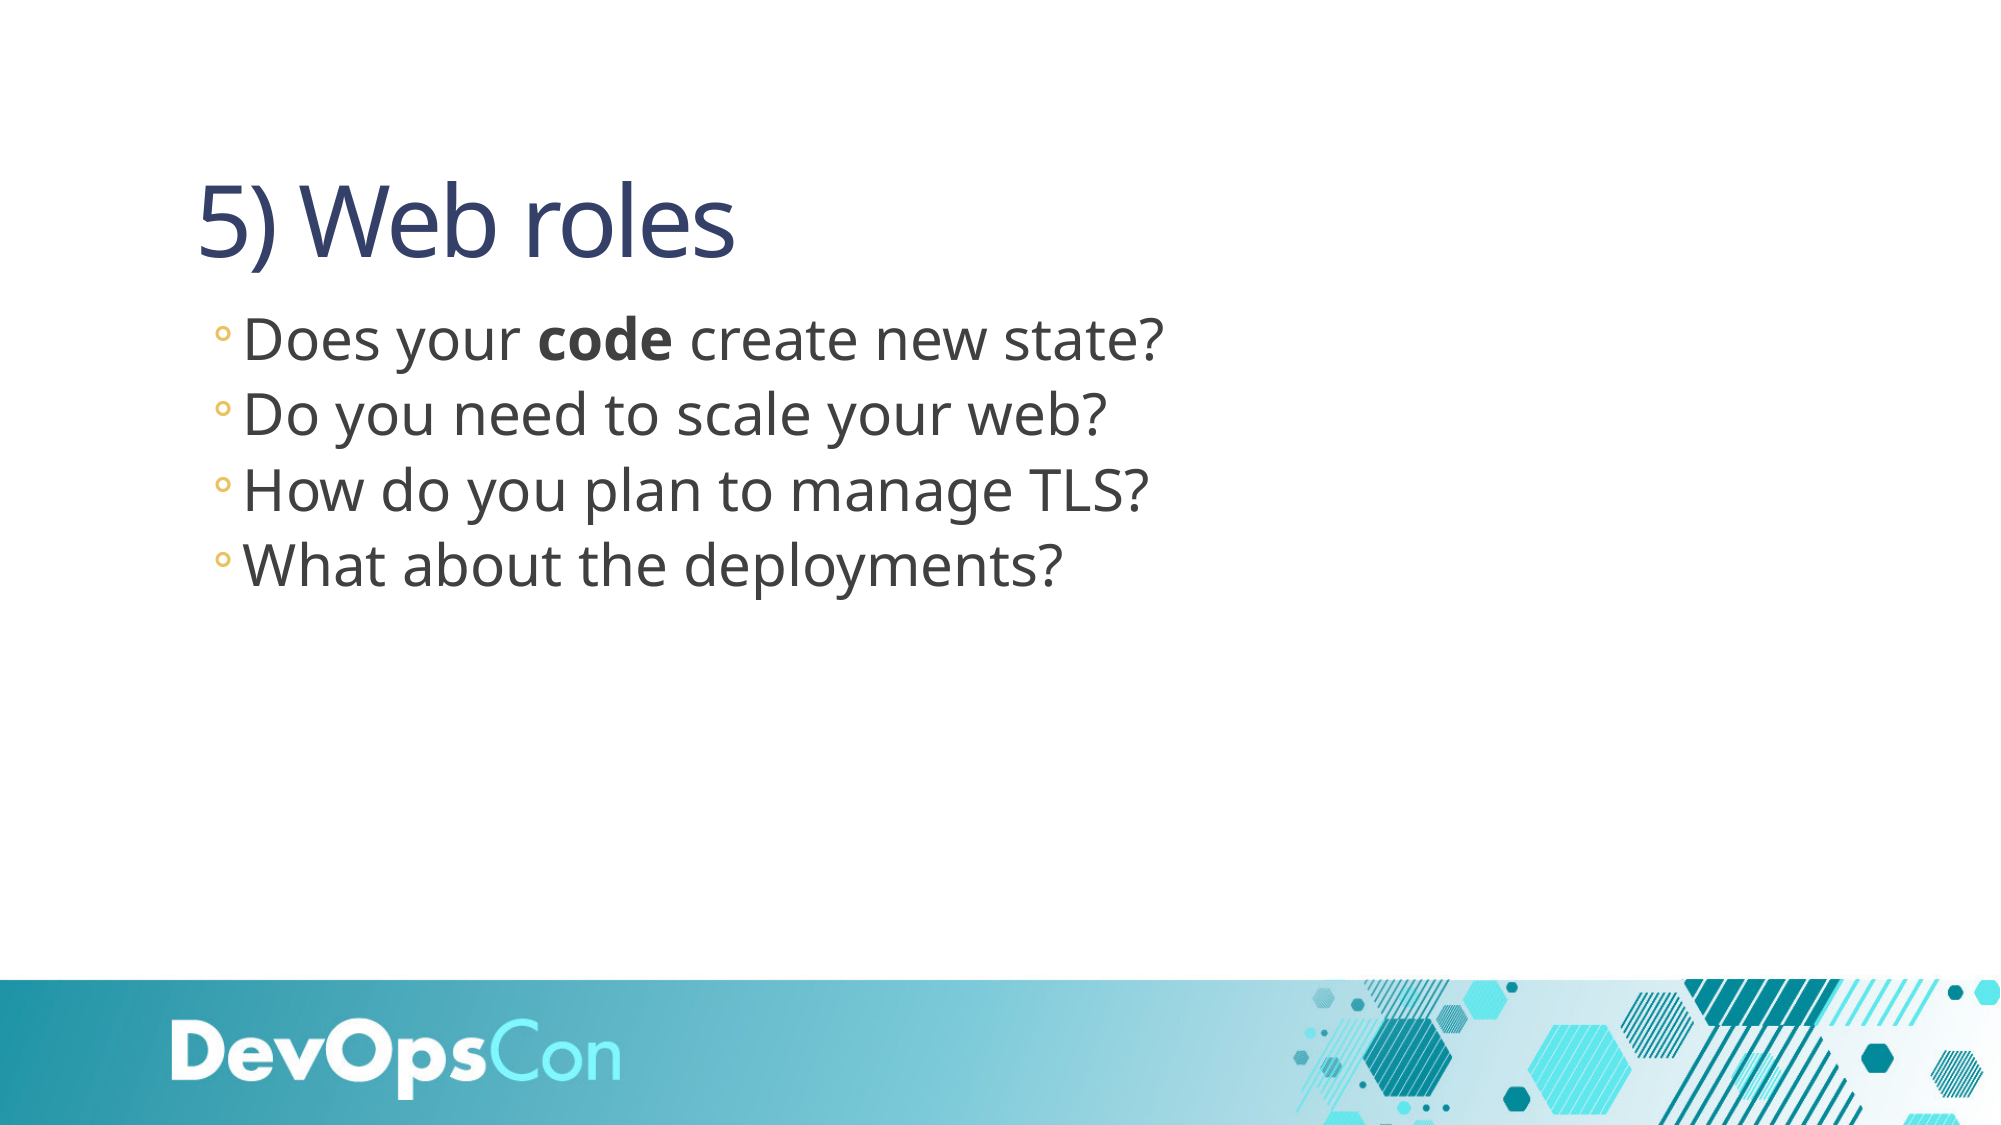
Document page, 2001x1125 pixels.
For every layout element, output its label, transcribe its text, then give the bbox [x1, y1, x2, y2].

picture [0, 0, 2000, 1125]
list Does your code create new state? Do you need to scale your web? How do you plan to manage TLS? What about the deployments? [180, 302, 1830, 963]
title 5) Web roles [180, 47, 1830, 285]
